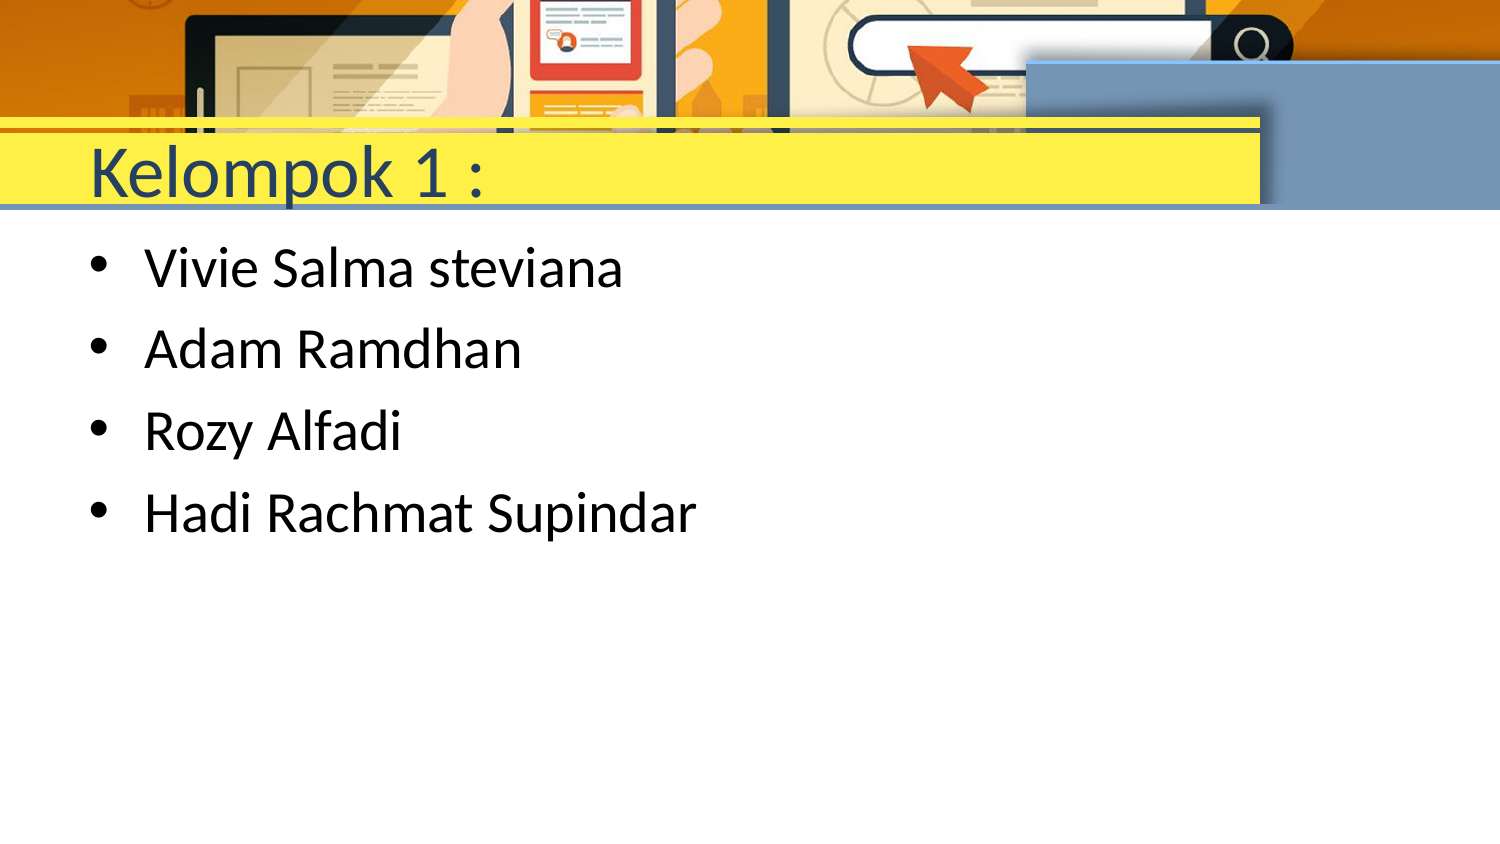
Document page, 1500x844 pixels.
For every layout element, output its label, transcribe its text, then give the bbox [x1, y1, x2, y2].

list Vivie Salma steviana Adam Ramdhan Rozy Alfadi Hadi Rachmat Supindar [73, 221, 1427, 782]
picture [0, 0, 1500, 844]
title Kelompok 1 : [75, 88, 1428, 247]
